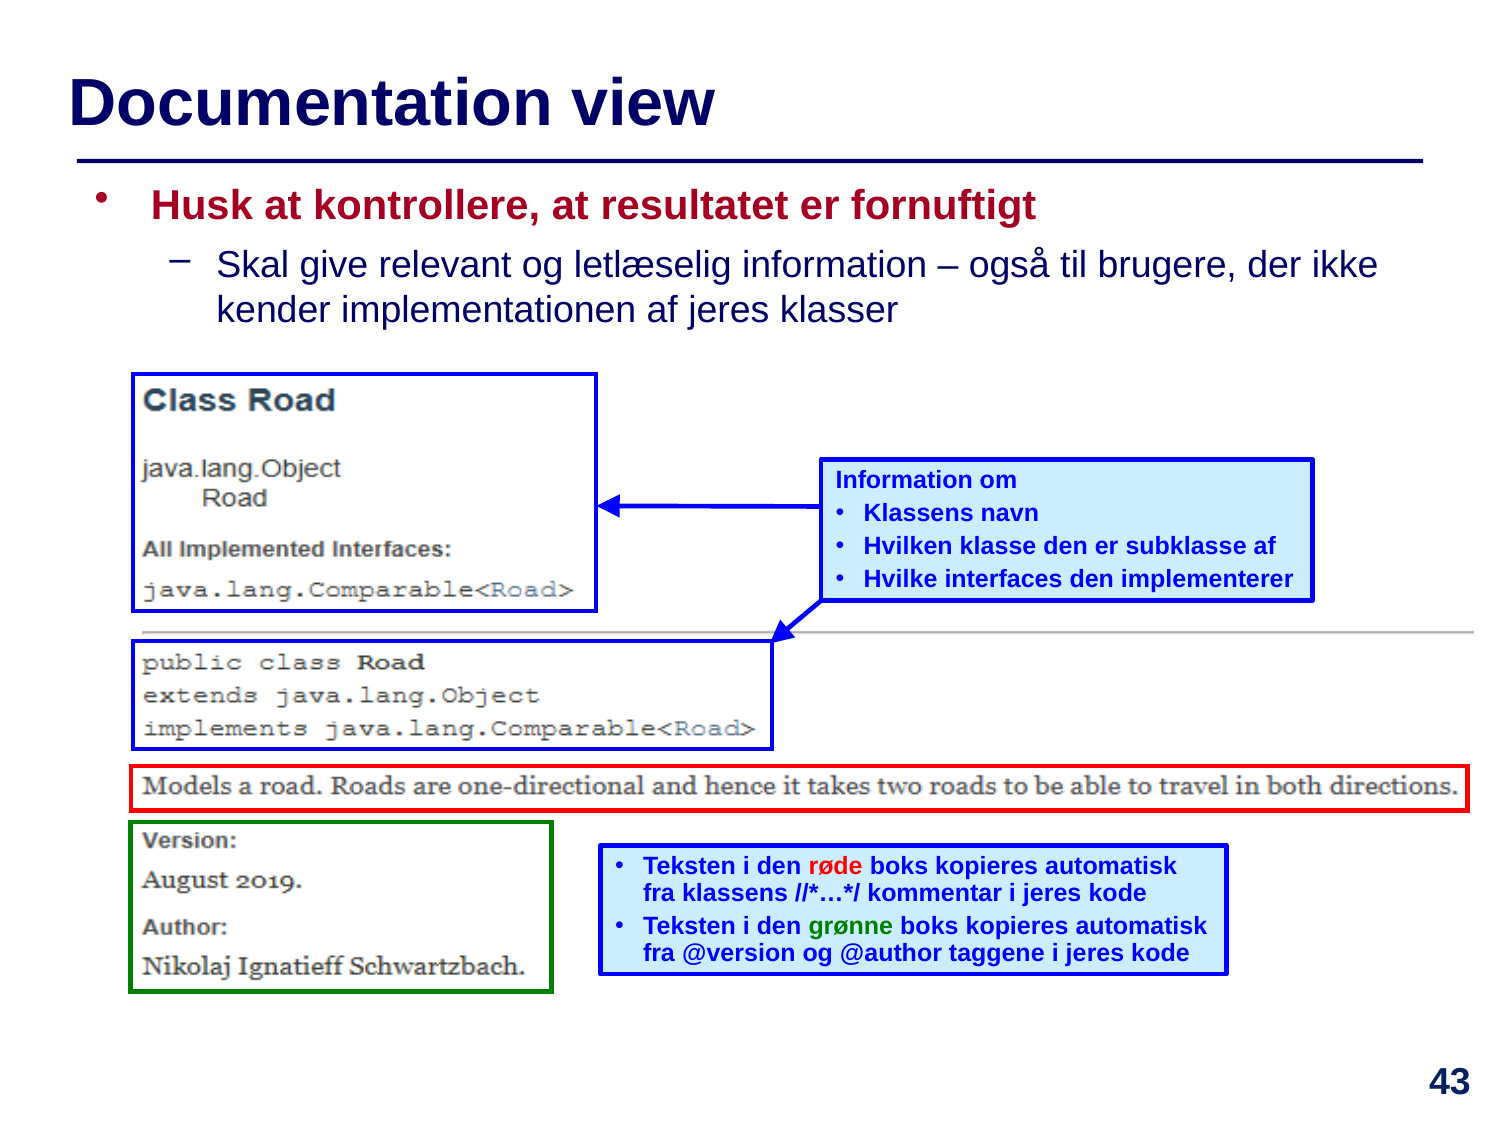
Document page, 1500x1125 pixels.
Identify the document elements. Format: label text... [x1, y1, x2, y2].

text_box Husk at kontrollere, at resultatet er fornuftigt Skal give relevant og letlæselig information – også til brugere, der ikke kender implementationen af jeres klasser [79, 170, 1450, 345]
slide_number 43 [1399, 1050, 1500, 1125]
picture [123, 361, 1474, 1002]
text_box Documentation view [53, 42, 1058, 155]
